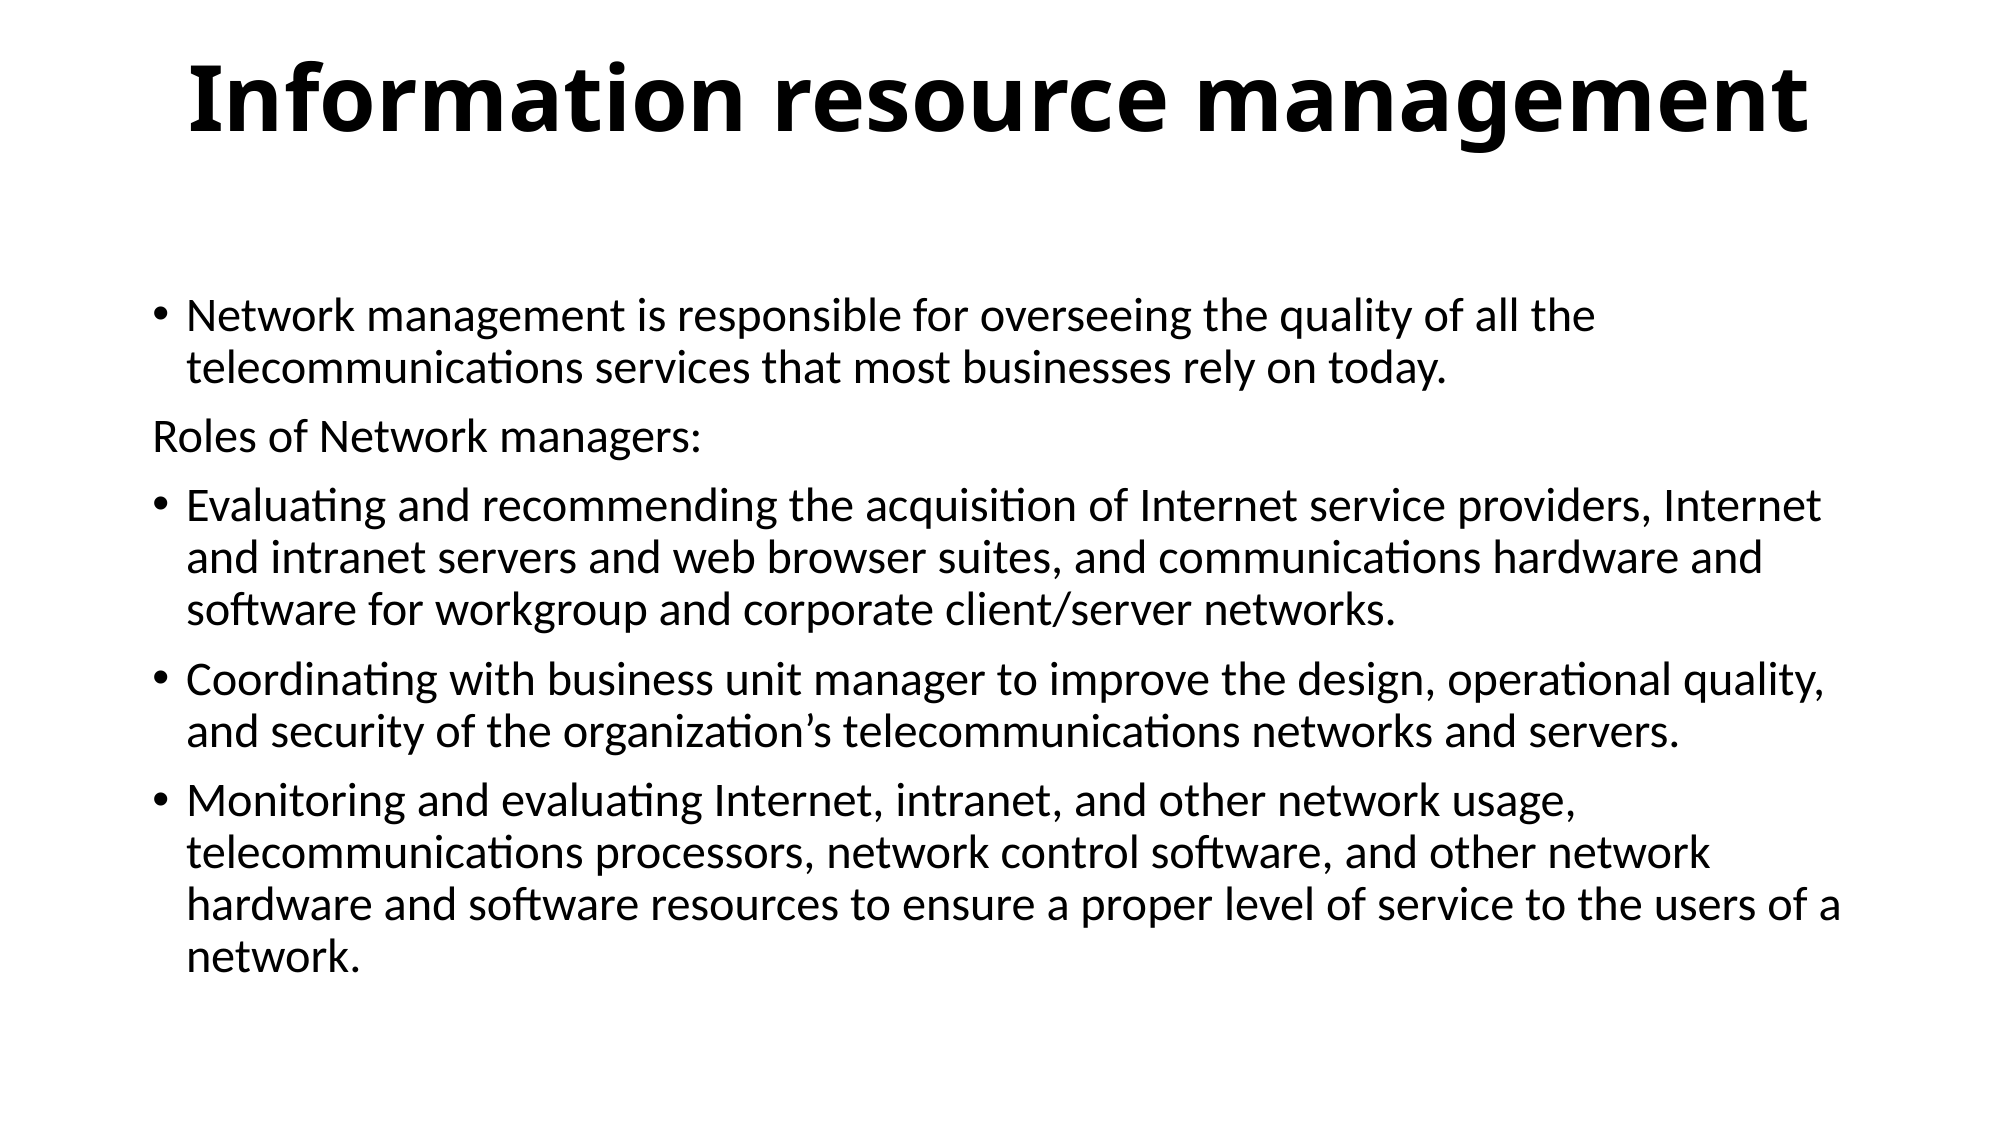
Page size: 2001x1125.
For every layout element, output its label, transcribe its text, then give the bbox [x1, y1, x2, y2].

title Information resource management [137, 29, 1863, 174]
list Network management is responsible for overseeing the quality of all the telecommunications services that most businesses rely on today. Roles of Network managers: Evaluating and recommending the acquisition of Internet service providers, Internet and intranet servers and web browser suites, and communications hardware and software for workgroup and corporate client/server networks. Coordinating with business unit manager to improve the design, operational quality, and security of the organization’s telecommunications networks and servers. Monitoring and evaluating Internet, intranet, and other network usage, telecommunications processors, network control software, and other network hardware and software resources to ensure a proper level of service to the users of a network. [137, 206, 1863, 1014]
